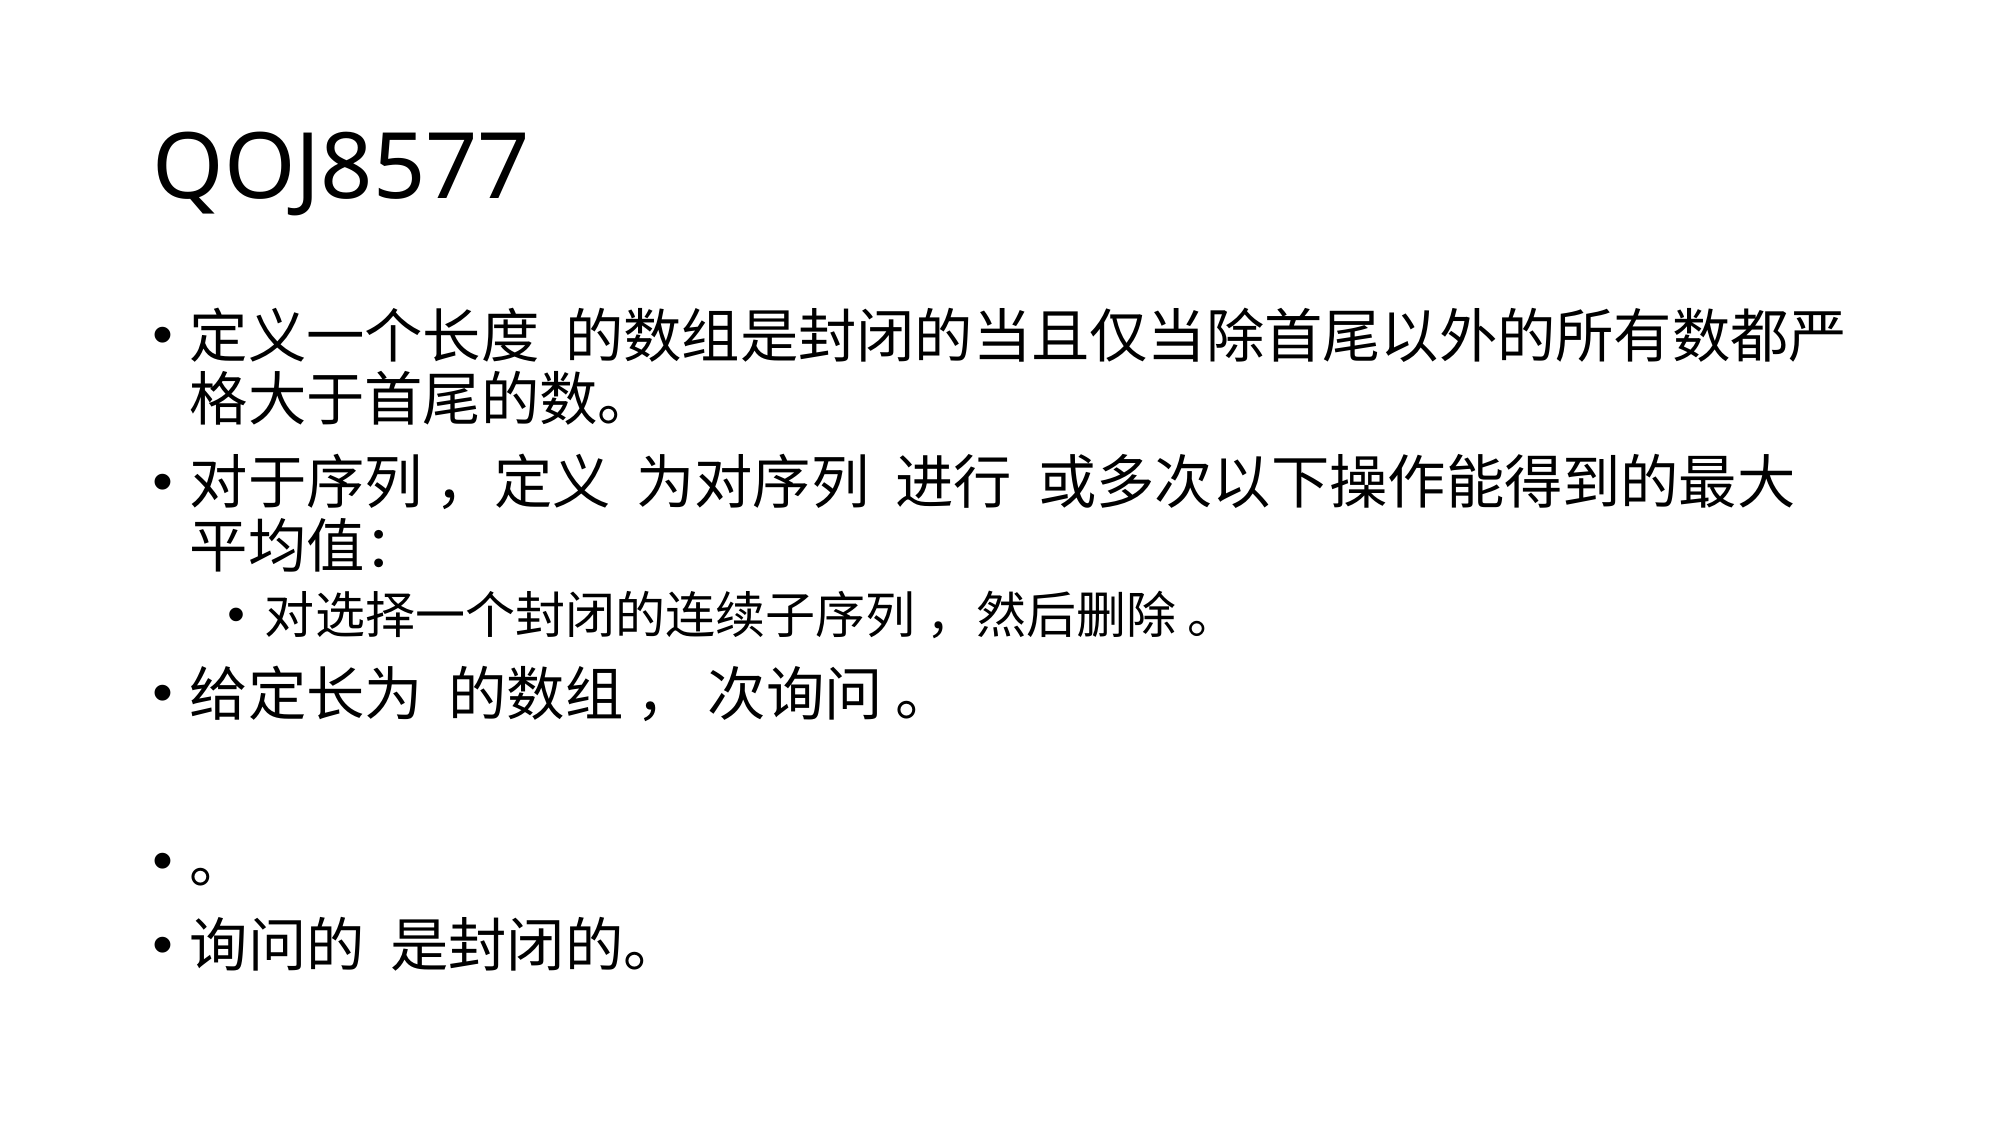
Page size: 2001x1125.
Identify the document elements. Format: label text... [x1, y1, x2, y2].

title QOJ8577 [137, 59, 1863, 278]
